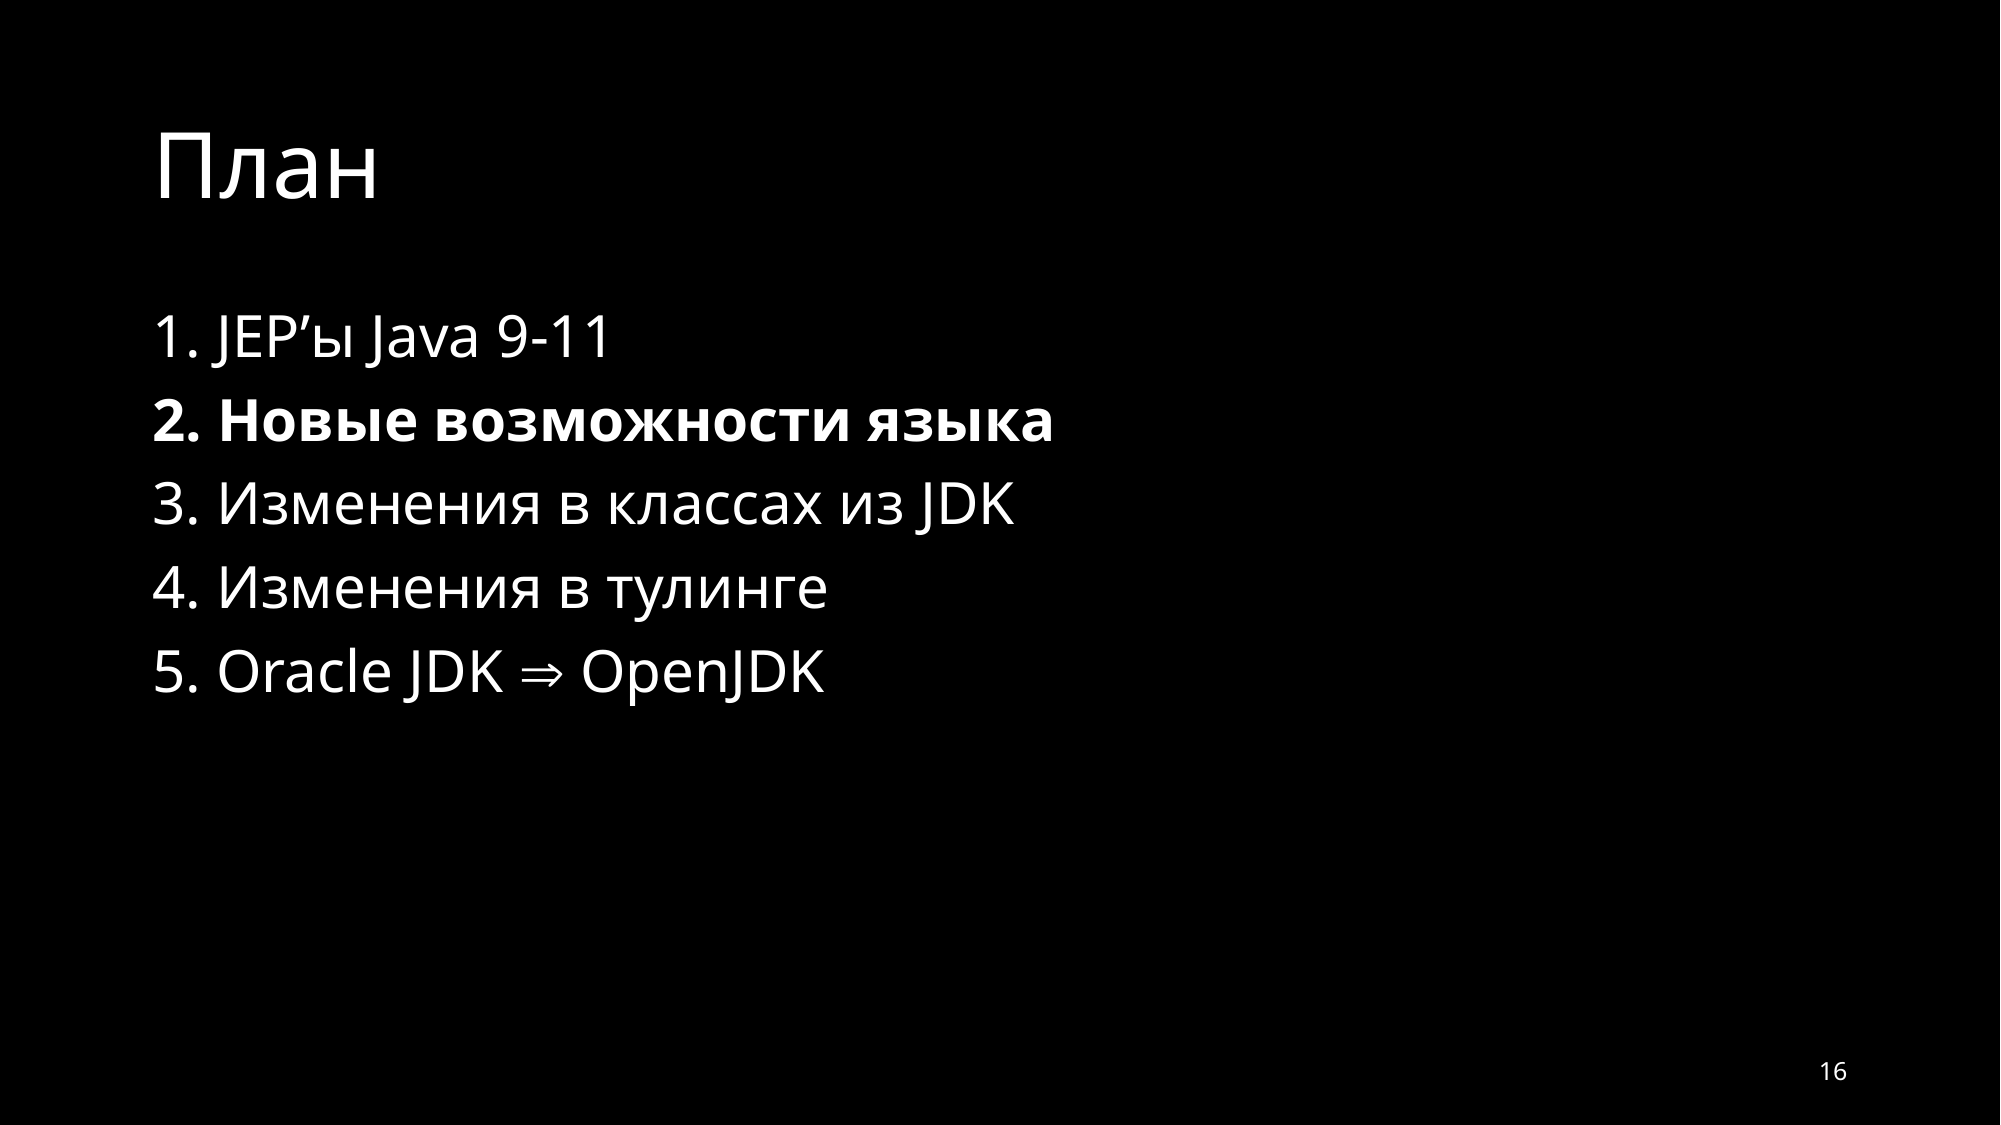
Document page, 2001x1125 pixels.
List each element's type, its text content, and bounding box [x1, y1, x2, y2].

list 1. JEP’ы Java 9-11 2. Новые возможности языка 3. Изменения в классах из JDK 4. Изменения в тулинге 5. Oracle JDK  OpenJDK [137, 299, 1863, 1014]
title План [137, 59, 1863, 278]
slide_number 16 [1412, 1042, 1863, 1103]
